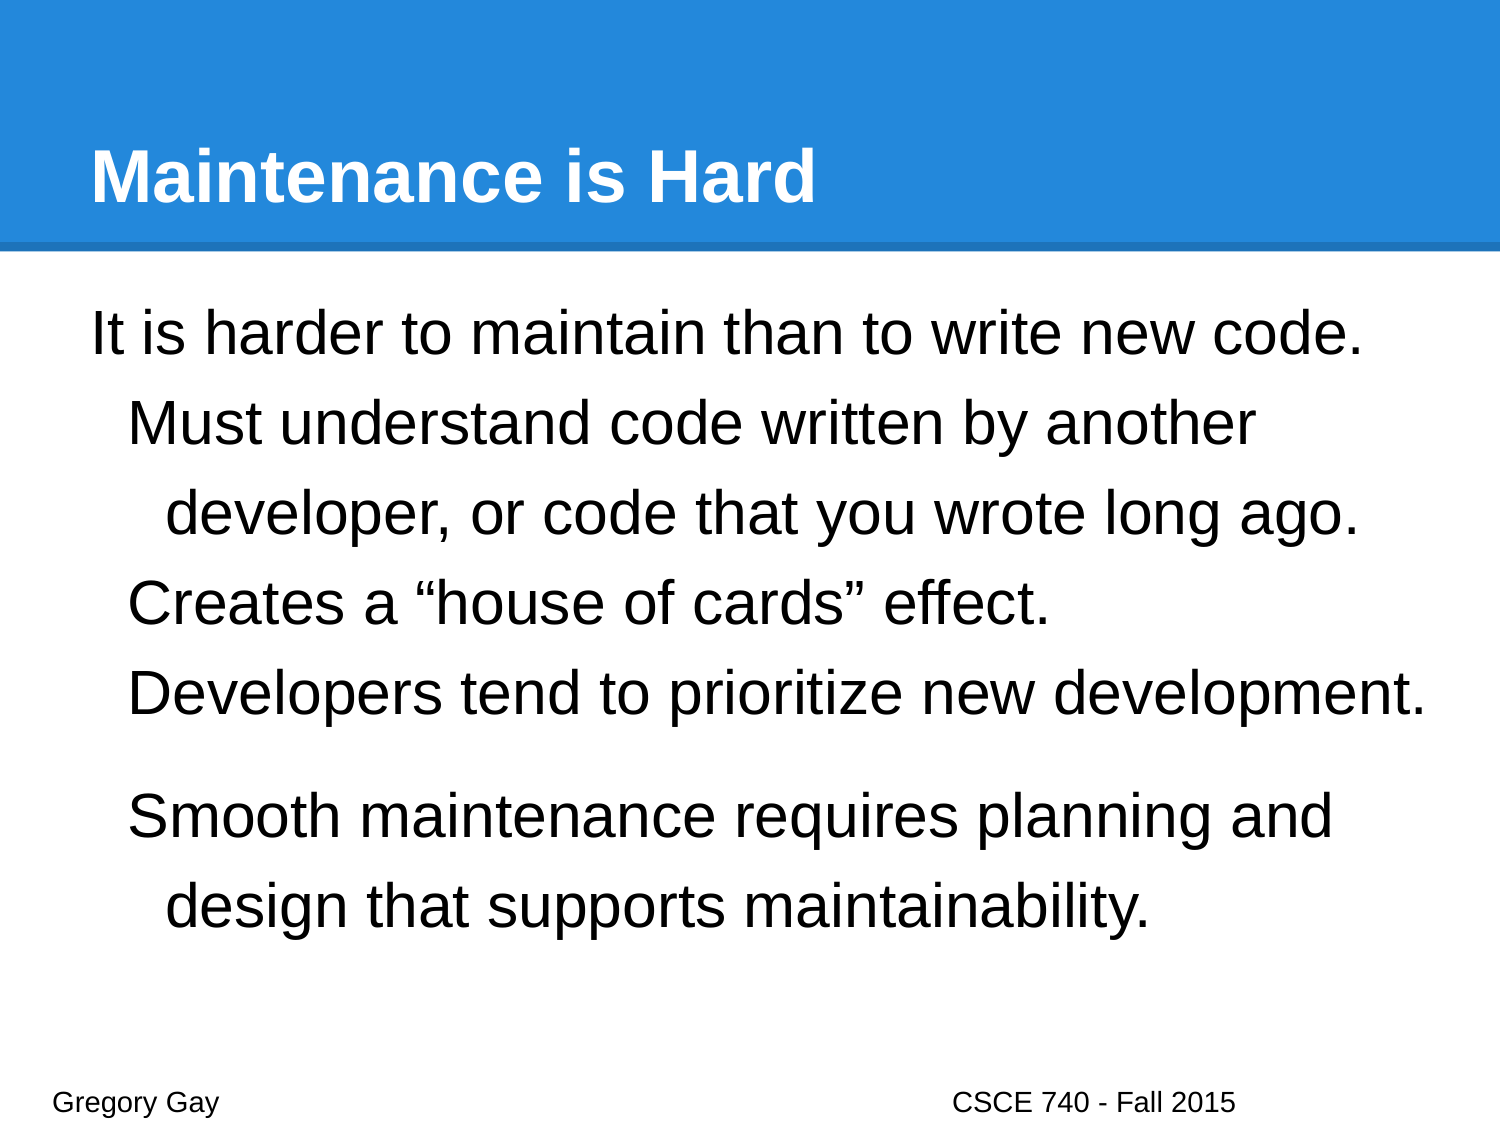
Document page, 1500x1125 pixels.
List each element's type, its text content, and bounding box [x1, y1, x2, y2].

list It is harder to maintain than to write new code. Must understand code written by another developer, or code that you wrote long ago. Creates a “house of cards” effect. Developers tend to prioritize new development. Smooth maintenance requires planning and design that supports maintainability. [75, 262, 1476, 1078]
text_box Gregory Gay CSCE 740 - Fall 2015 7 [37, 1068, 1463, 1114]
title Maintenance is Hard [75, 45, 1425, 233]
